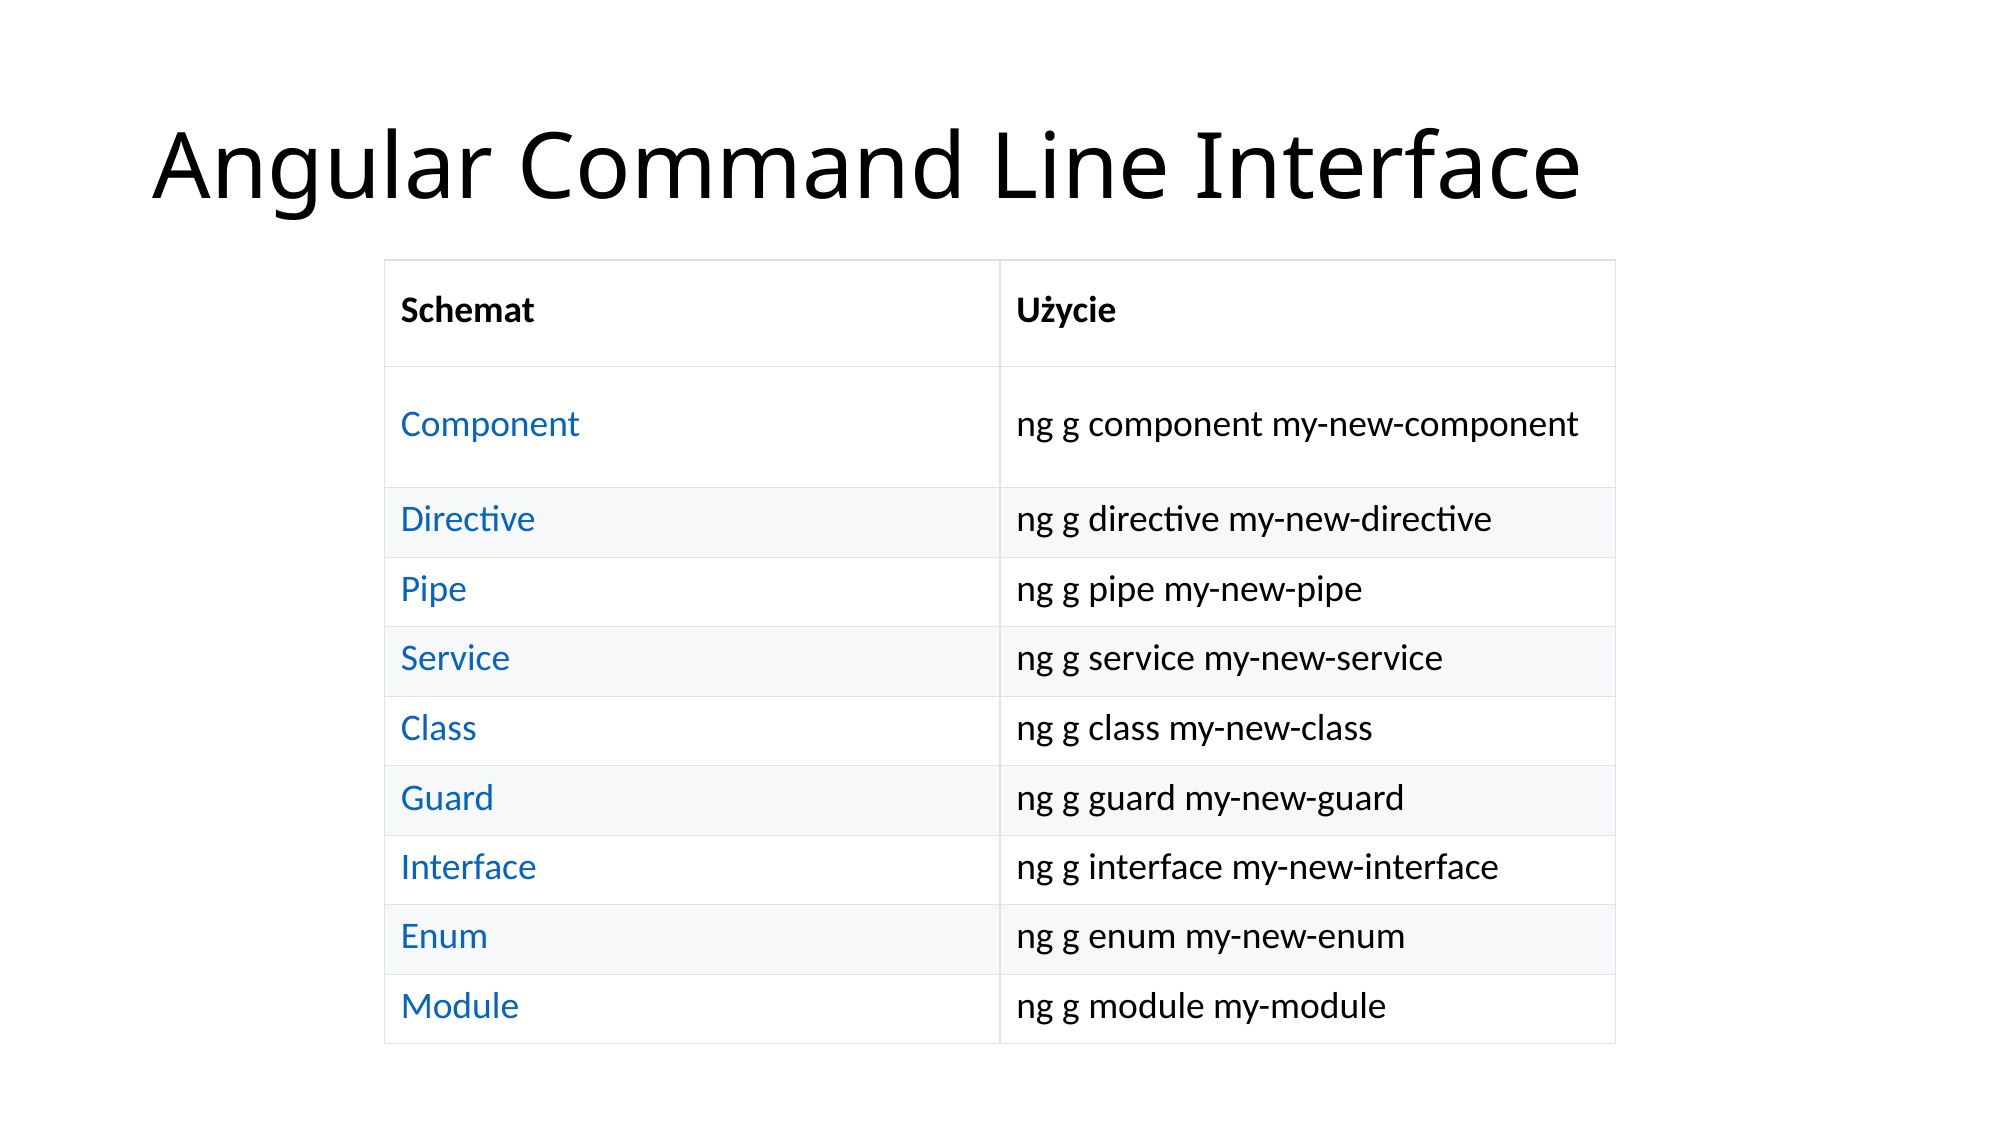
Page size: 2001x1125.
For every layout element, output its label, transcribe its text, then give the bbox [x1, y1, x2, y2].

table_header Użycie [1001, 261, 1615, 366]
table_cell Interface [385, 836, 999, 904]
table_cell ng g enum my-new-enum [1001, 905, 1615, 974]
table_cell ng g pipe my-new-pipe [1001, 558, 1615, 626]
table_cell ng g class my-new-class [1001, 697, 1615, 765]
table_cell ng g module my-module [1001, 975, 1615, 1043]
table_cell ng g component my-new-component [1001, 367, 1615, 487]
table_cell ng g directive my-new-directive [1001, 488, 1615, 557]
table_cell ng g service my-new-service [1001, 627, 1615, 696]
table_cell Component [385, 367, 999, 487]
table_header Schemat [385, 261, 999, 366]
table_cell Pipe [385, 558, 999, 626]
table_cell Service [385, 627, 999, 696]
table_cell ng g interface my-new-interface [1001, 836, 1615, 904]
table_cell ng g guard my-new-guard [1001, 766, 1615, 835]
table_cell Module [385, 975, 999, 1043]
table_cell Enum [385, 905, 999, 974]
table_cell Directive [385, 488, 999, 557]
table_cell Class [385, 697, 999, 765]
table_cell Guard [385, 766, 999, 835]
title Angular Command Line Interface [137, 59, 1863, 278]
